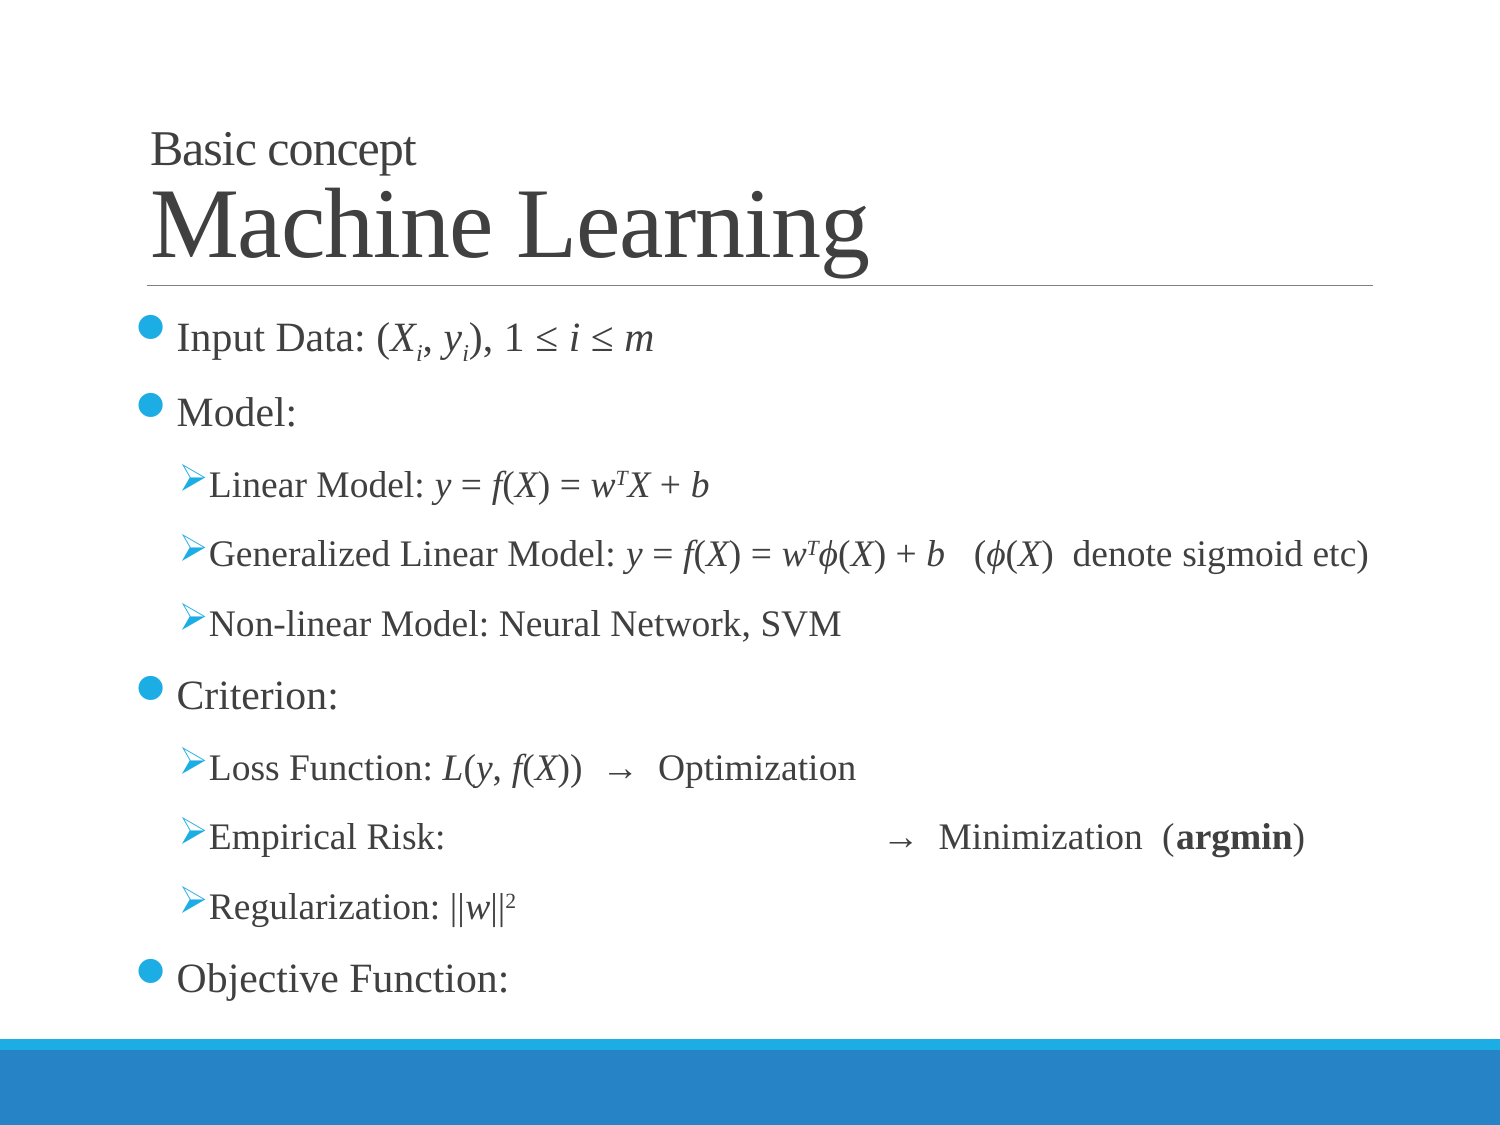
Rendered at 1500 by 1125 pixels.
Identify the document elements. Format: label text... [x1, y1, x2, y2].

list Input Data: (Xi, yi), 1 ≤ i ≤ m Model: Linear Model: y = f(X) = wTX + b Generalized Linear Model: y = f(X) = wTϕ(X) + b (ϕ(X) denote sigmoid etc) Non-linear Model: Neural Network, SVM Criterion: Loss Function: L(y, f(X)) → Optimization Empirical Risk: → Minimization (argmin) Regularization: ||w||2 Objective Function: [135, 302, 1373, 1039]
title Basic concept Machine Learning [135, 47, 1373, 285]
